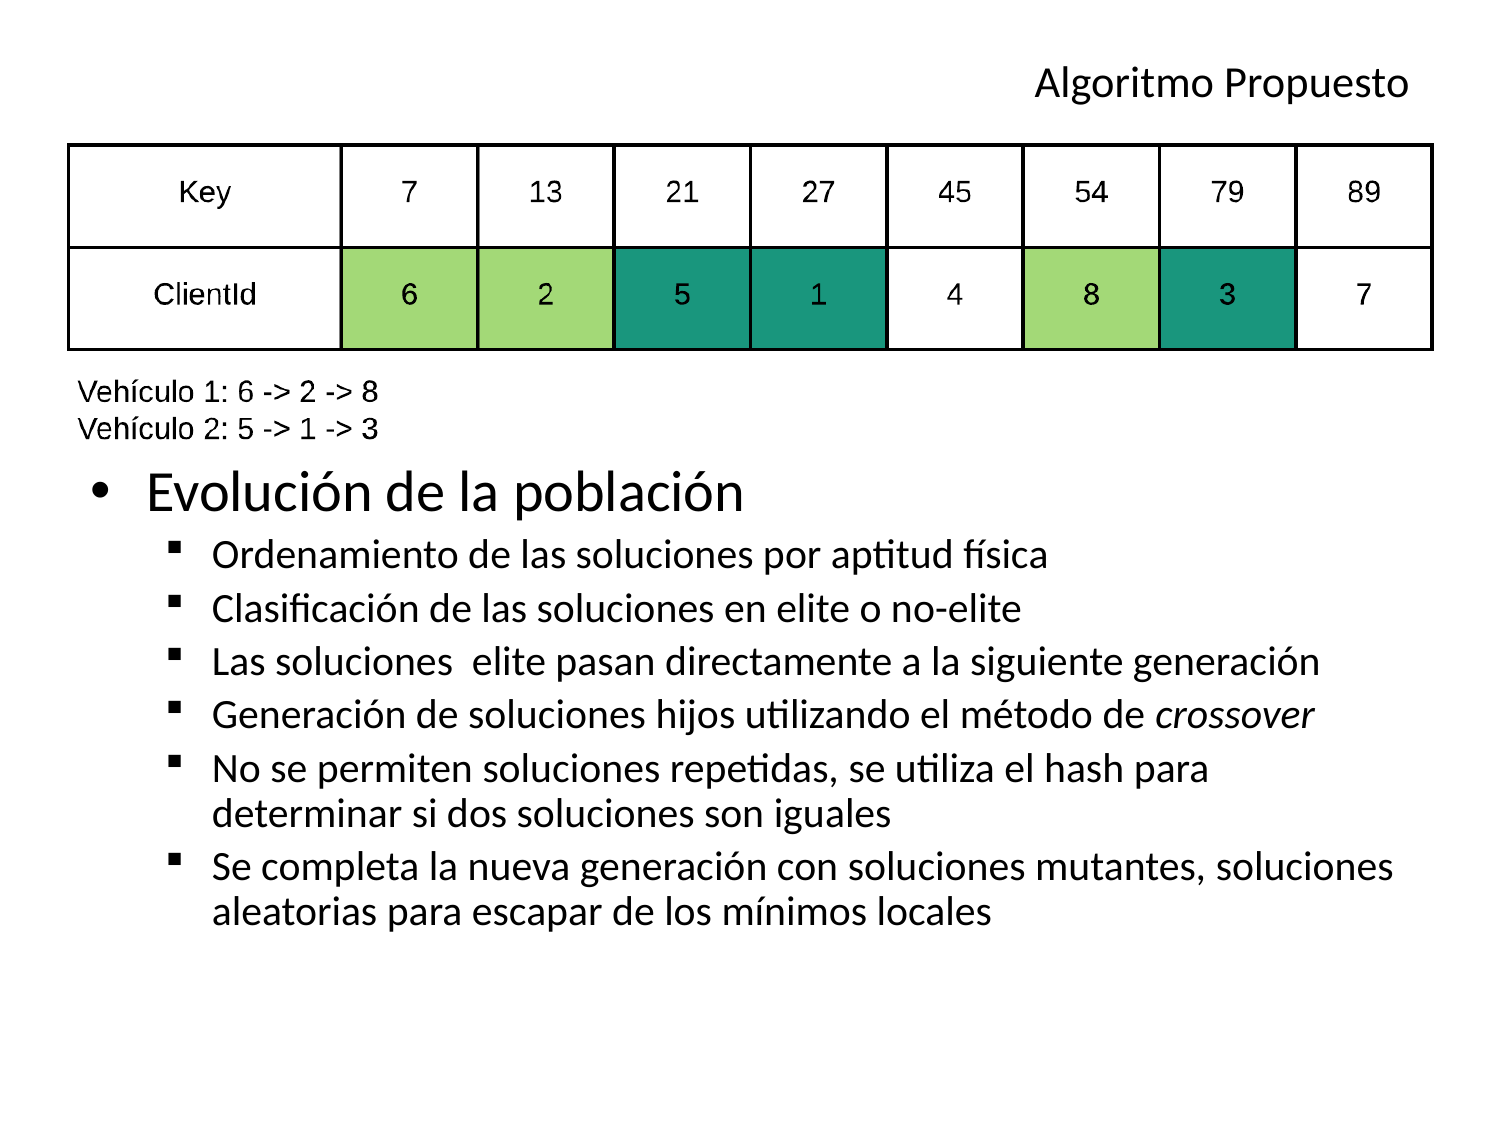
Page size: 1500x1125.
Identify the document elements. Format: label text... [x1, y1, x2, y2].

list Evolución de la población Ordenamiento de las soluciones por aptitud física Clasificación de las soluciones en elite o no-elite Las soluciones elite pasan directamente a la siguiente generación Generación de soluciones hijos utilizando el método de crossover No se permiten soluciones repetidas, se utiliza el hash para determinar si dos soluciones son iguales Se completa la nueva generación con soluciones mutantes, soluciones aleatorias para escapar de los mínimos locales [74, 477, 1426, 1006]
title Algoritmo Propuesto [74, 44, 1426, 88]
picture [0, 89, 1500, 470]
